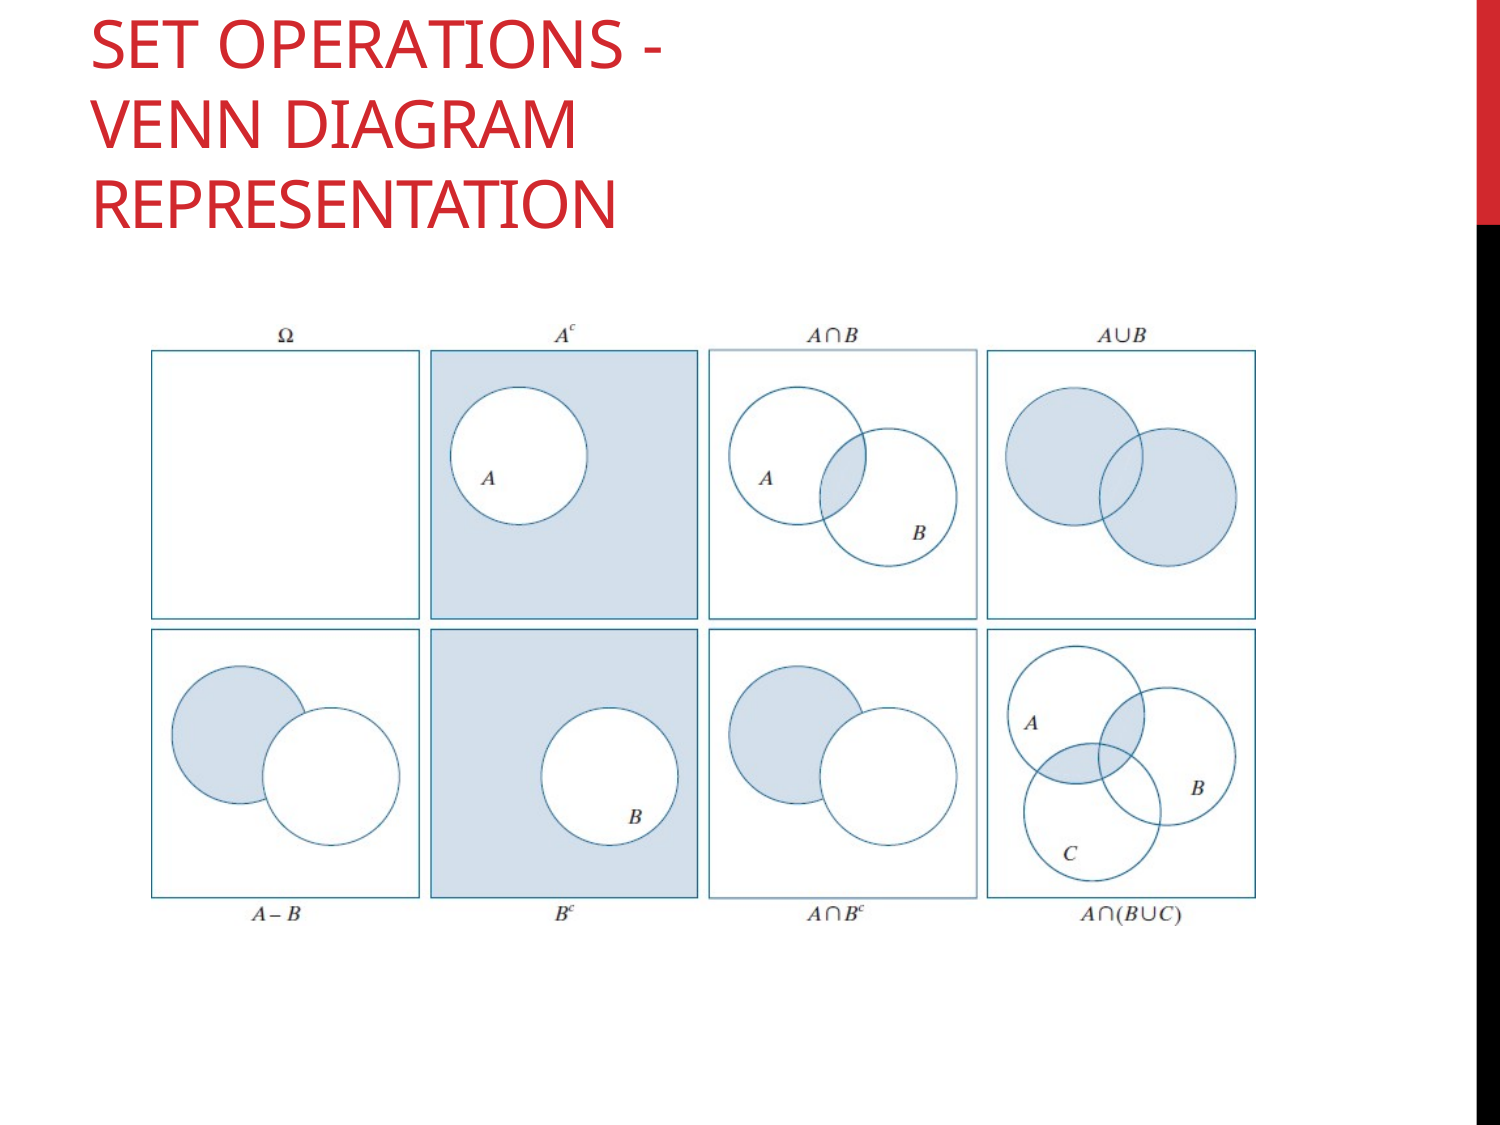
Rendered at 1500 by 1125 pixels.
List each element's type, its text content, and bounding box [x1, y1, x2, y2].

title SET OPERATIONS - VENN DIAGRAM REPRESENTATION [87, 0, 769, 243]
picture [151, 324, 1257, 926]
